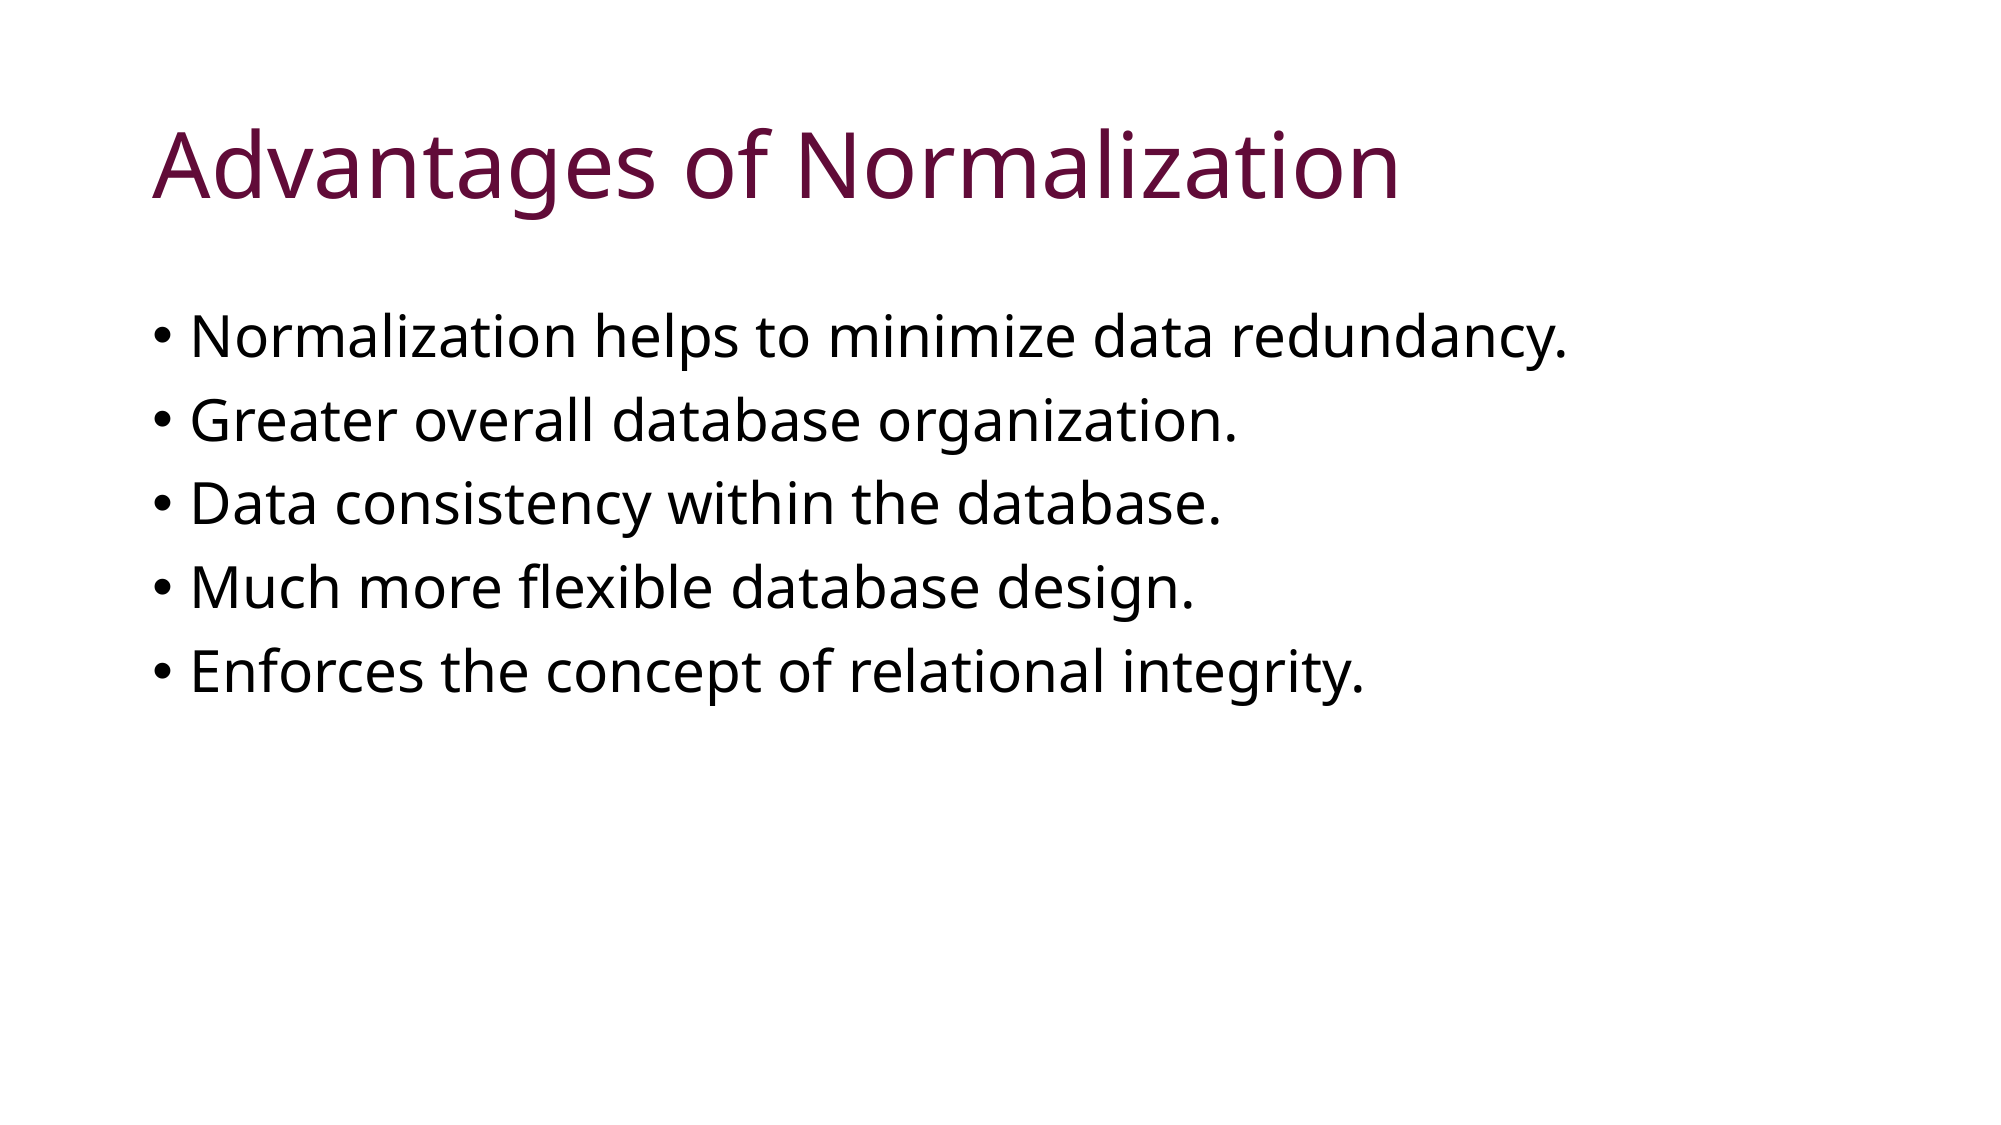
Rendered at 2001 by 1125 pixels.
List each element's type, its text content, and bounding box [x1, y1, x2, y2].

list Normalization helps to minimize data redundancy. Greater overall database organization. Data consistency within the database. Much more flexible database design. Enforces the concept of relational integrity. [137, 299, 1863, 1014]
title Advantages of Normalization [137, 59, 1863, 278]
